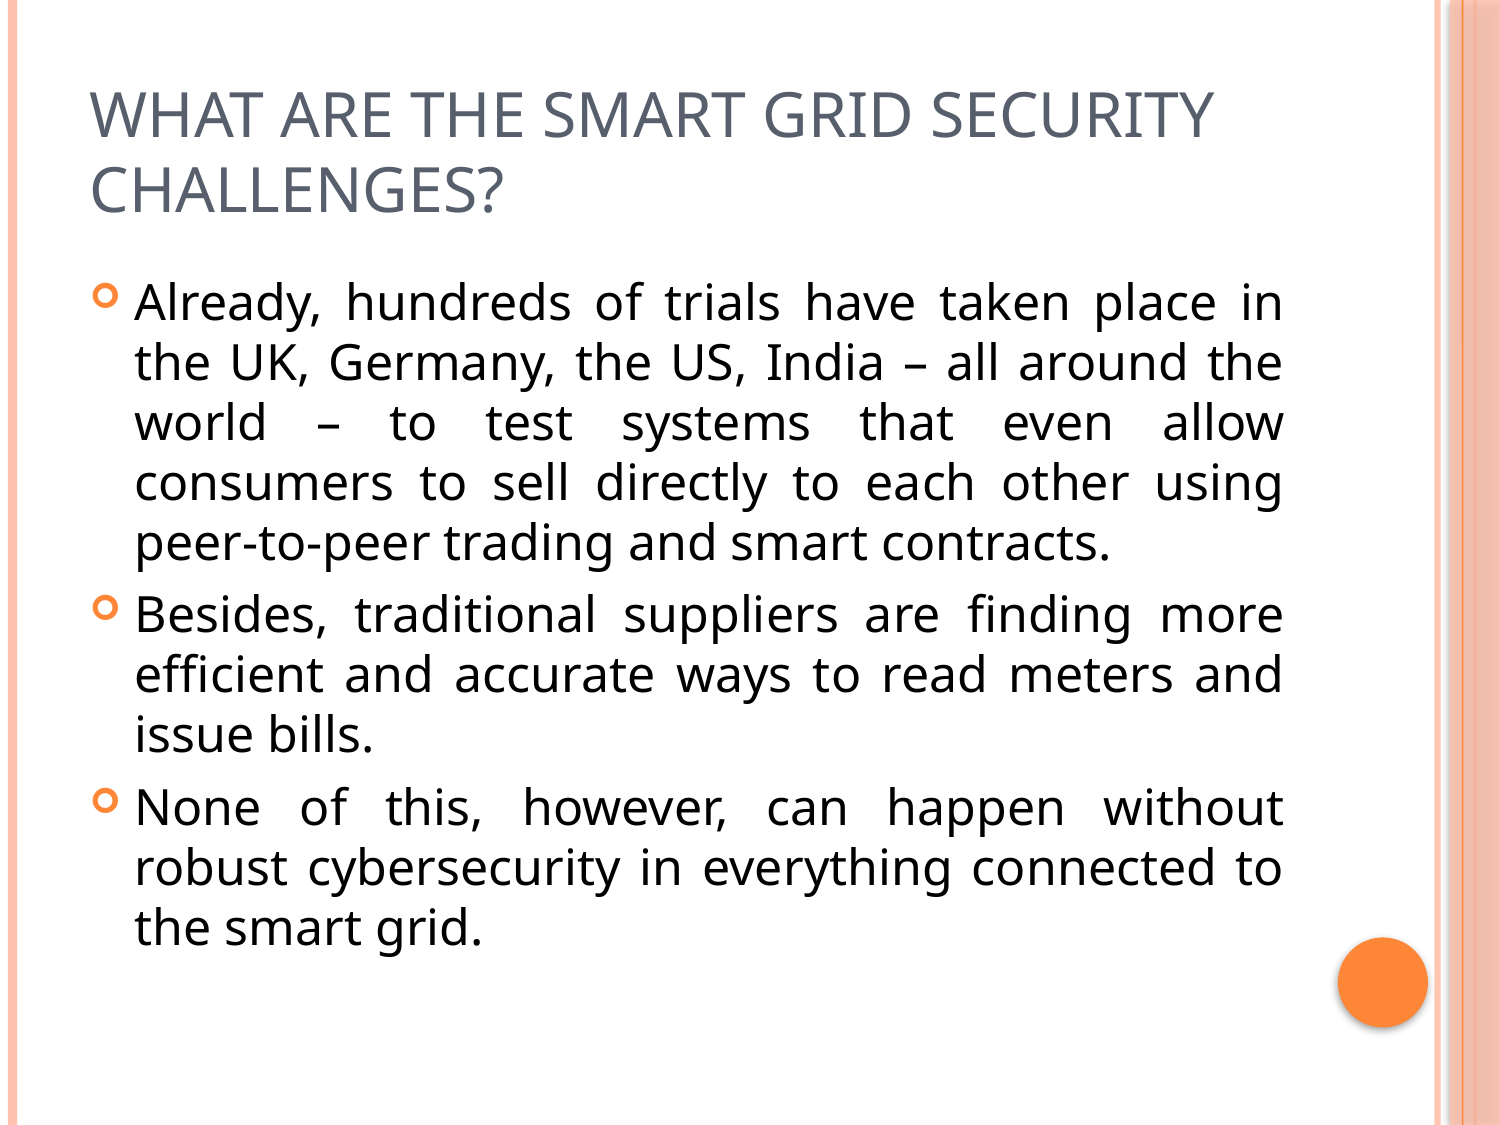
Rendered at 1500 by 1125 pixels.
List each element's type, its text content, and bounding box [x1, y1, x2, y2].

title What are the smart grid security challenges? [75, 45, 1300, 233]
list Already, hundreds of trials have taken place in the UK, Germany, the US, India – all around the world – to test systems that even allow consumers to sell directly to each other using peer-to-peer trading and smart contracts. Besides, traditional suppliers are finding more efficient and accurate ways to read meters and issue bills. None of this, however, can happen without robust cybersecurity in everything connected to the smart grid. [75, 262, 1300, 1062]
